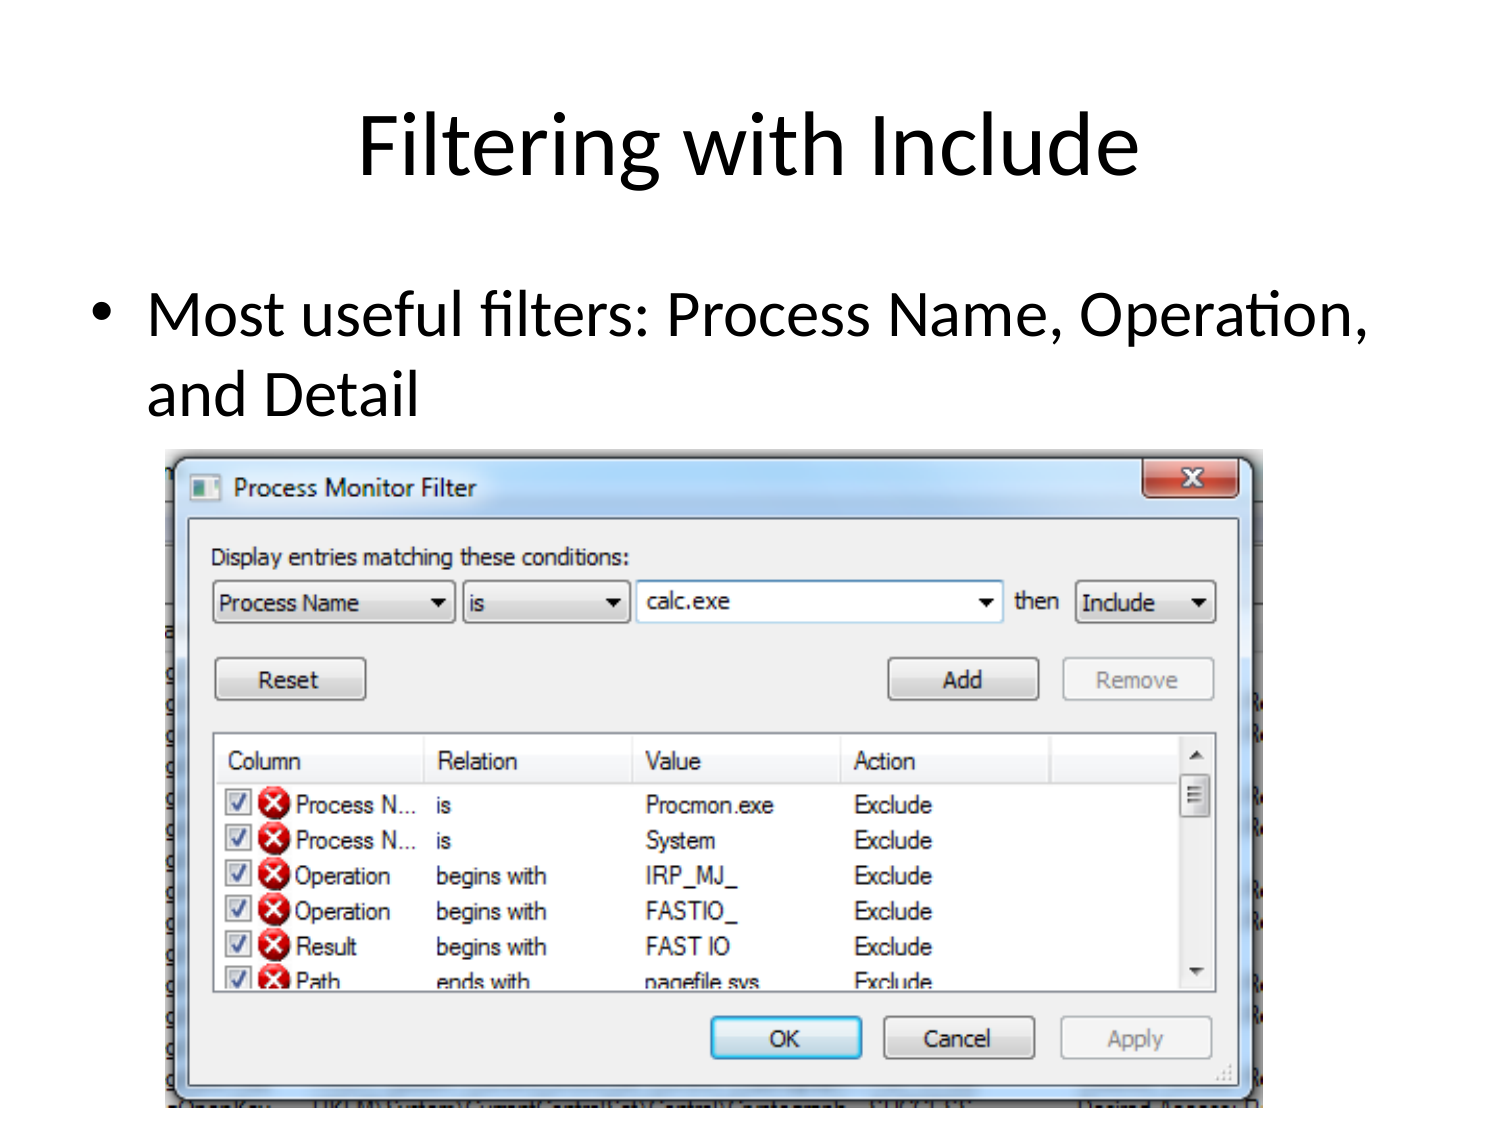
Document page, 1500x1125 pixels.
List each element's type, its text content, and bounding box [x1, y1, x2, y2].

list Most useful filters: Process Name, Operation, and Detail [75, 262, 1425, 1005]
title Filtering with Include [75, 45, 1425, 233]
picture [164, 449, 1264, 1108]
